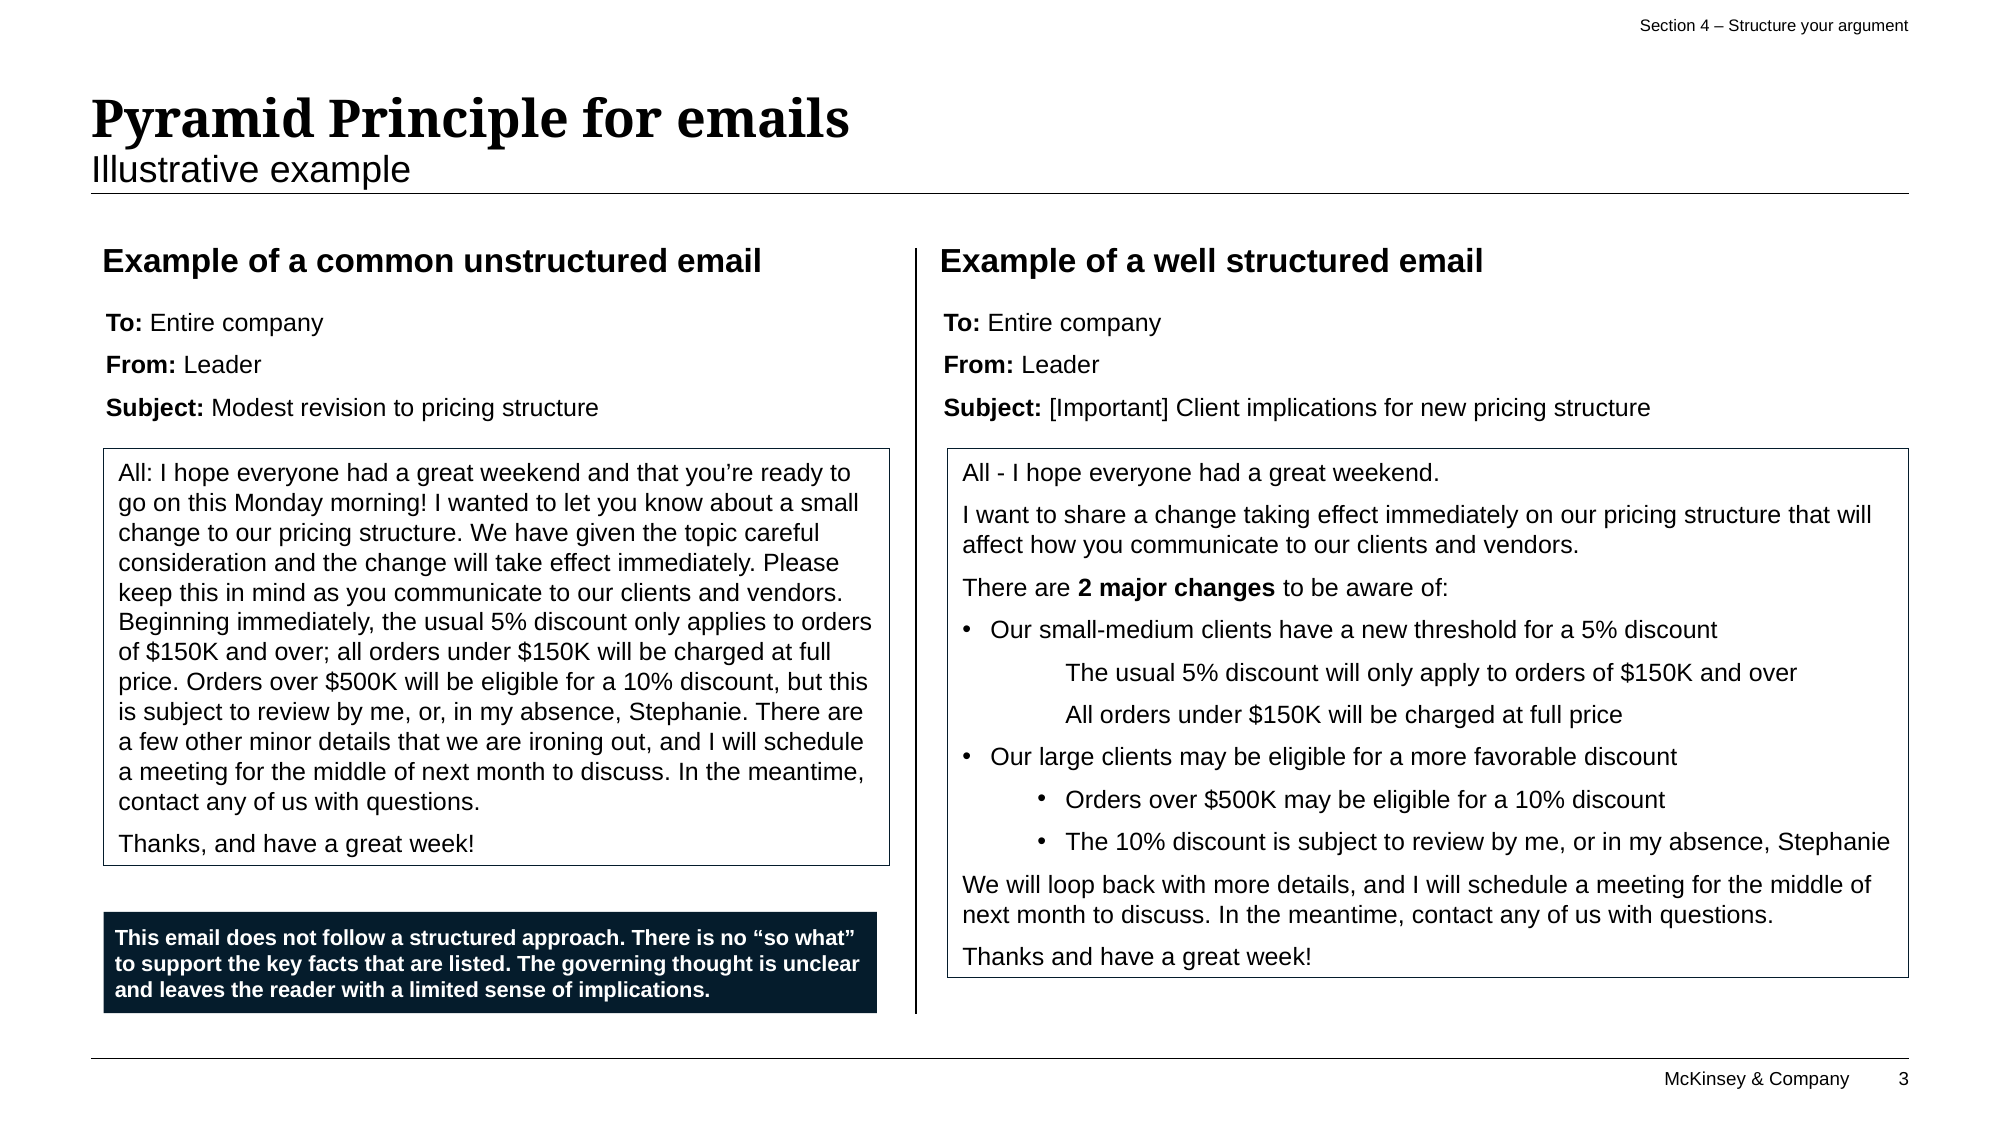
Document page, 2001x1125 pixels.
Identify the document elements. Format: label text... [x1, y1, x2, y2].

list Section 4 – Structure your argument [1174, 14, 1909, 35]
subtitle Illustrative example [91, 145, 1909, 191]
title Pyramid Principle for emails [91, 0, 1909, 145]
